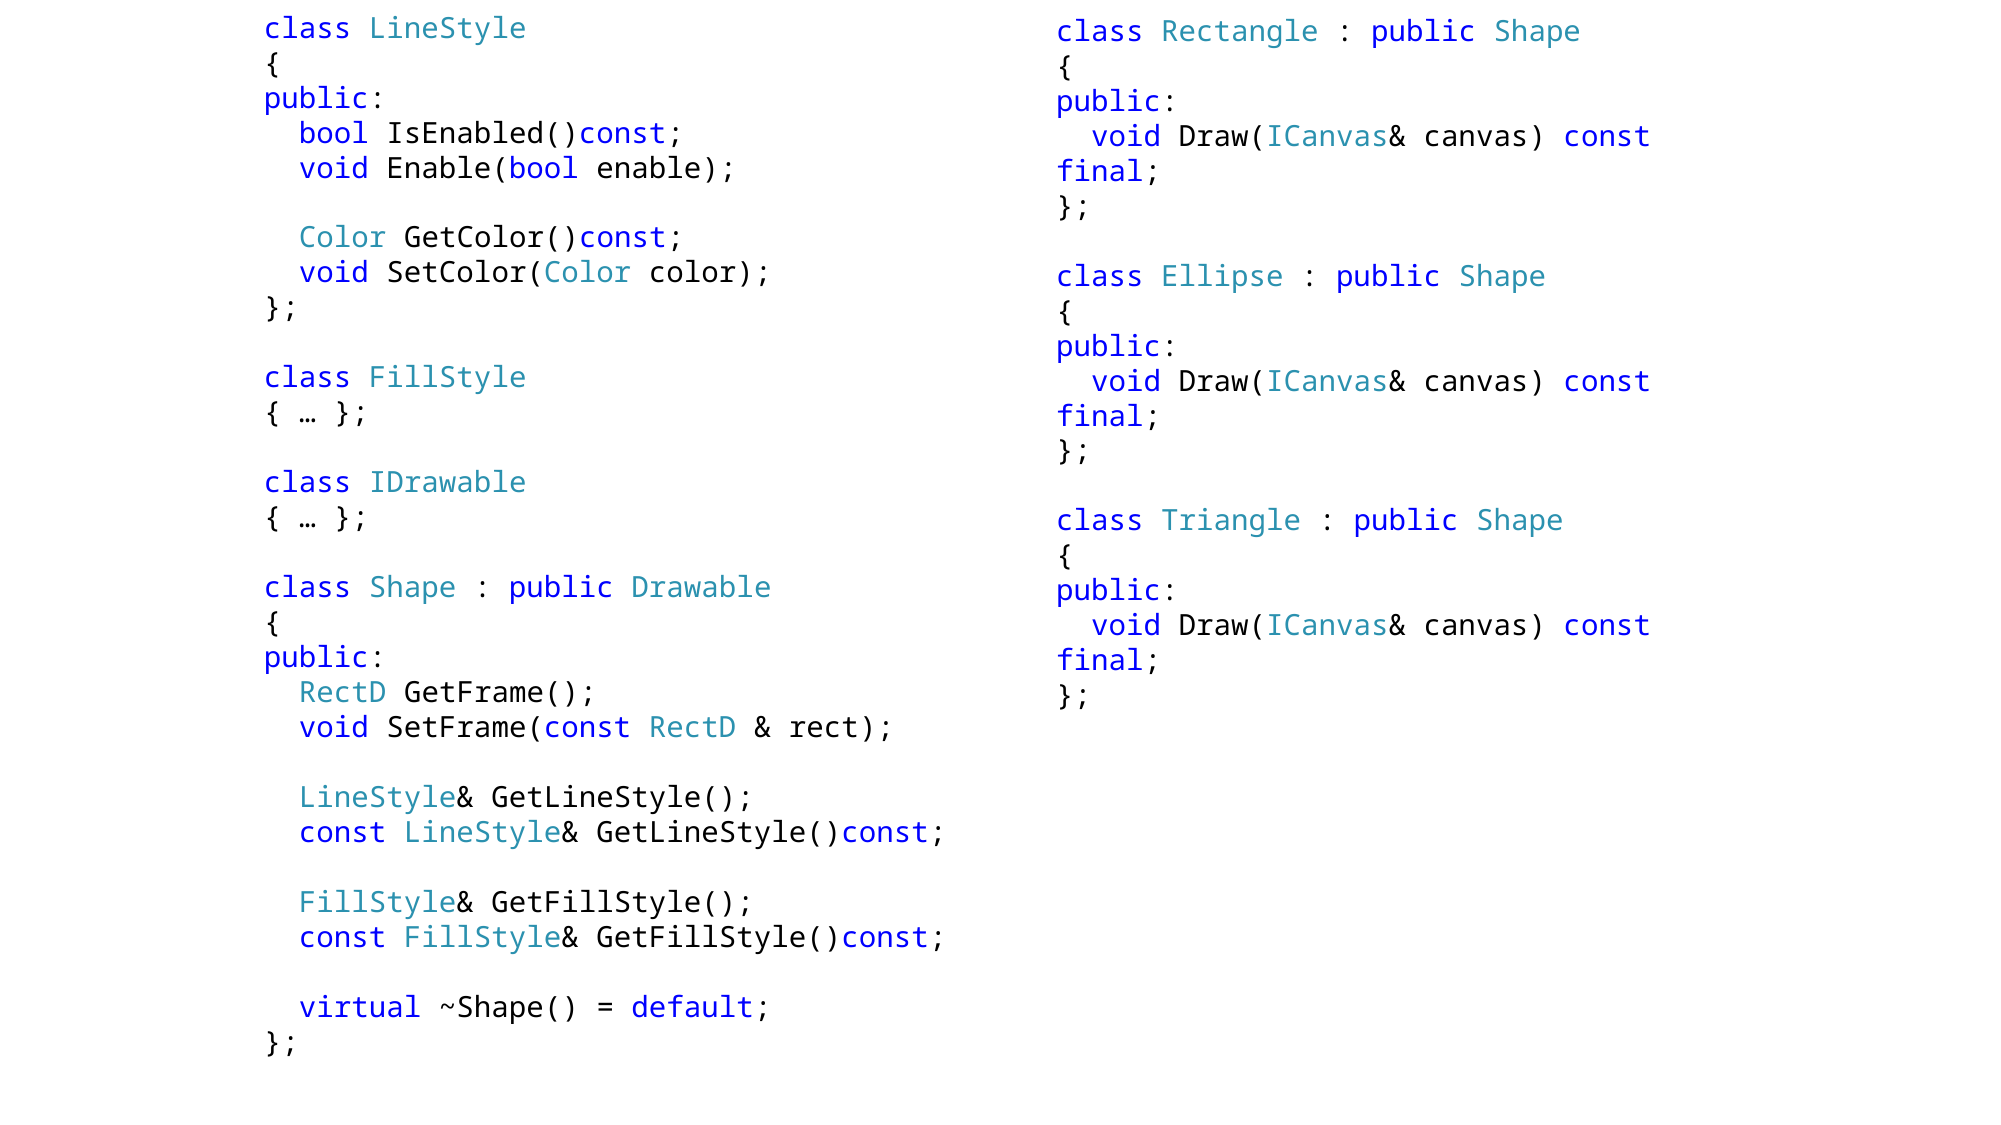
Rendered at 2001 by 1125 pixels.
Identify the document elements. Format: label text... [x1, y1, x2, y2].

text_box class Rectangle : public Shape { public: void Draw(ICanvas& canvas) const final; }; class Ellipse : public Shape { public: void Draw(ICanvas& canvas) const final; }; class Triangle : public Shape { public: void Draw(ICanvas& canvas) const final; }; [1041, 4, 1750, 719]
text_box class LineStyle { public: bool IsEnabled()const; void Enable(bool enable); Color GetColor()const; void SetColor(Color color); }; class FillStyle { … }; class IDrawable { … }; class Shape : public Drawable { public: RectD GetFrame(); void SetFrame(const RectD & rect); LineStyle& GetLineStyle(); const LineStyle& GetLineStyle()const; FillStyle& GetFillStyle(); const FillStyle& GetFillStyle()const; virtual ~Shape() = default; }; [249, 1, 1060, 1066]
